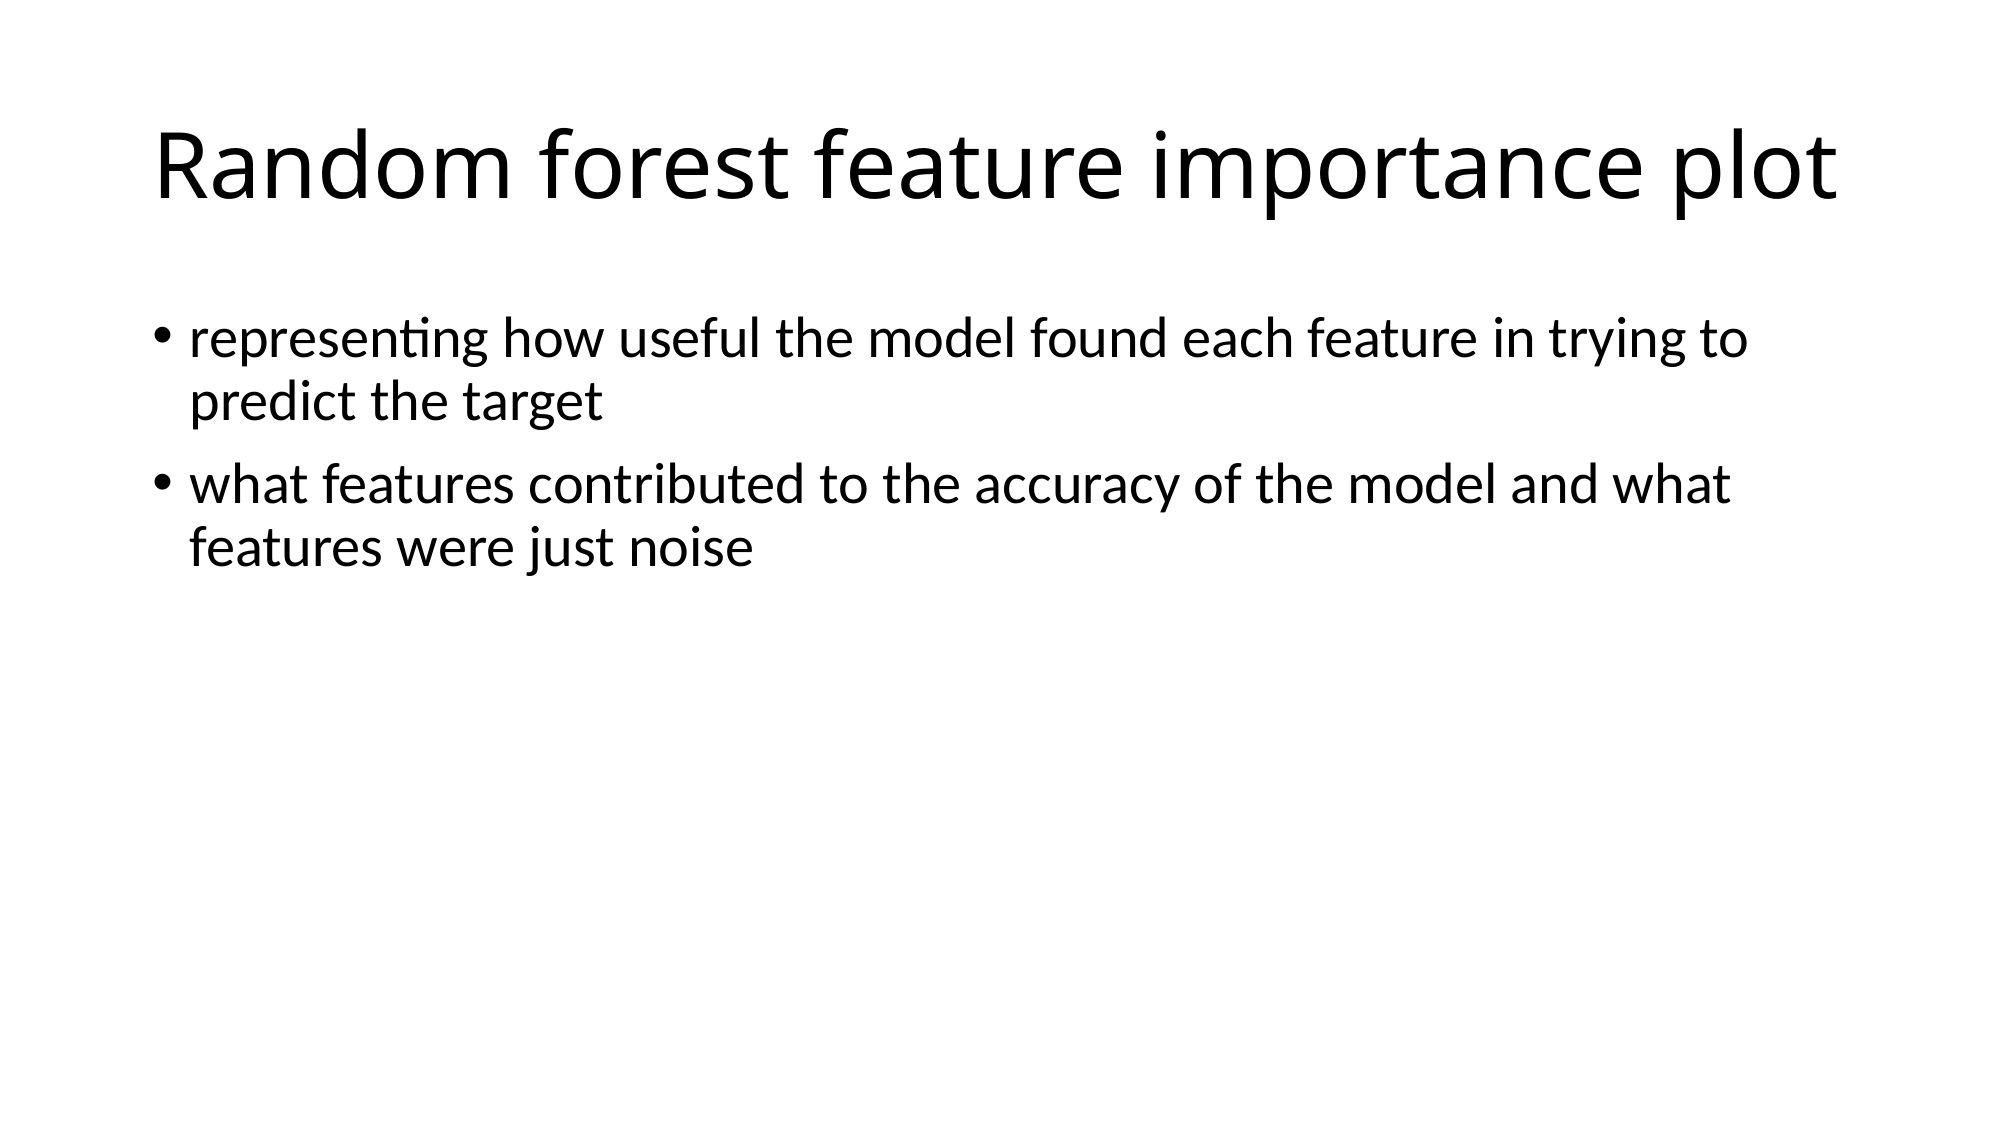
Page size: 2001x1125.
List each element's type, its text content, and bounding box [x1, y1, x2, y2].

list representing how useful the model found each feature in trying to predict the target what features contributed to the accuracy of the model and what features were just noise [137, 299, 1863, 1014]
title Random forest feature importance plot [137, 59, 1863, 278]
